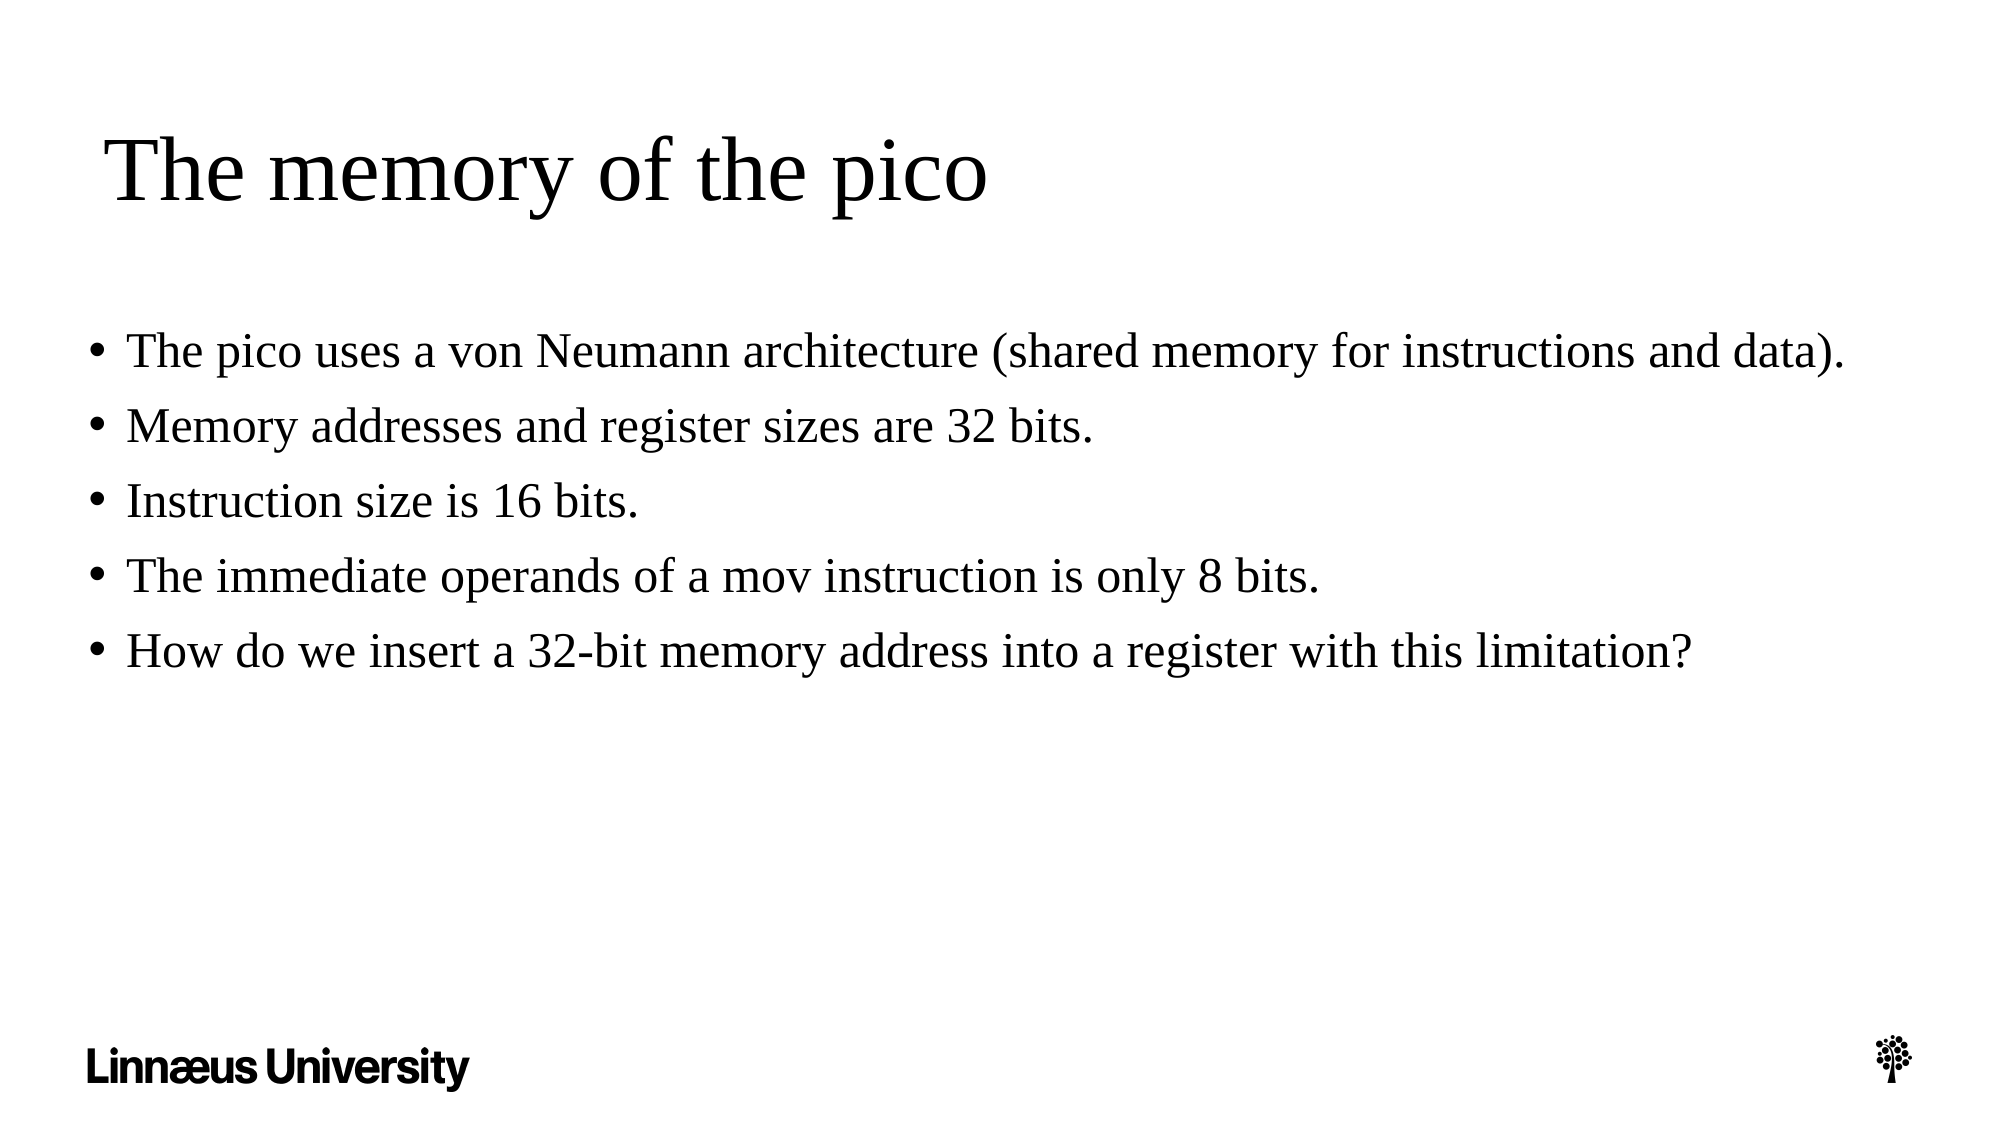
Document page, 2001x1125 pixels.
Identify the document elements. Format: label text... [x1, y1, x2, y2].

picture [85, 1047, 472, 1092]
picture [1876, 1035, 1912, 1083]
list The pico uses a von Neumann architecture (shared memory for instructions and data). Memory addresses and register sizes are 32 bits. Instruction size is 16 bits. The immediate operands of a mov instruction is only 8 bits. How do we insert a 32-bit memory address into a register with this limitation? [88, 324, 1912, 945]
title The memory of the pico [88, 59, 1912, 284]
